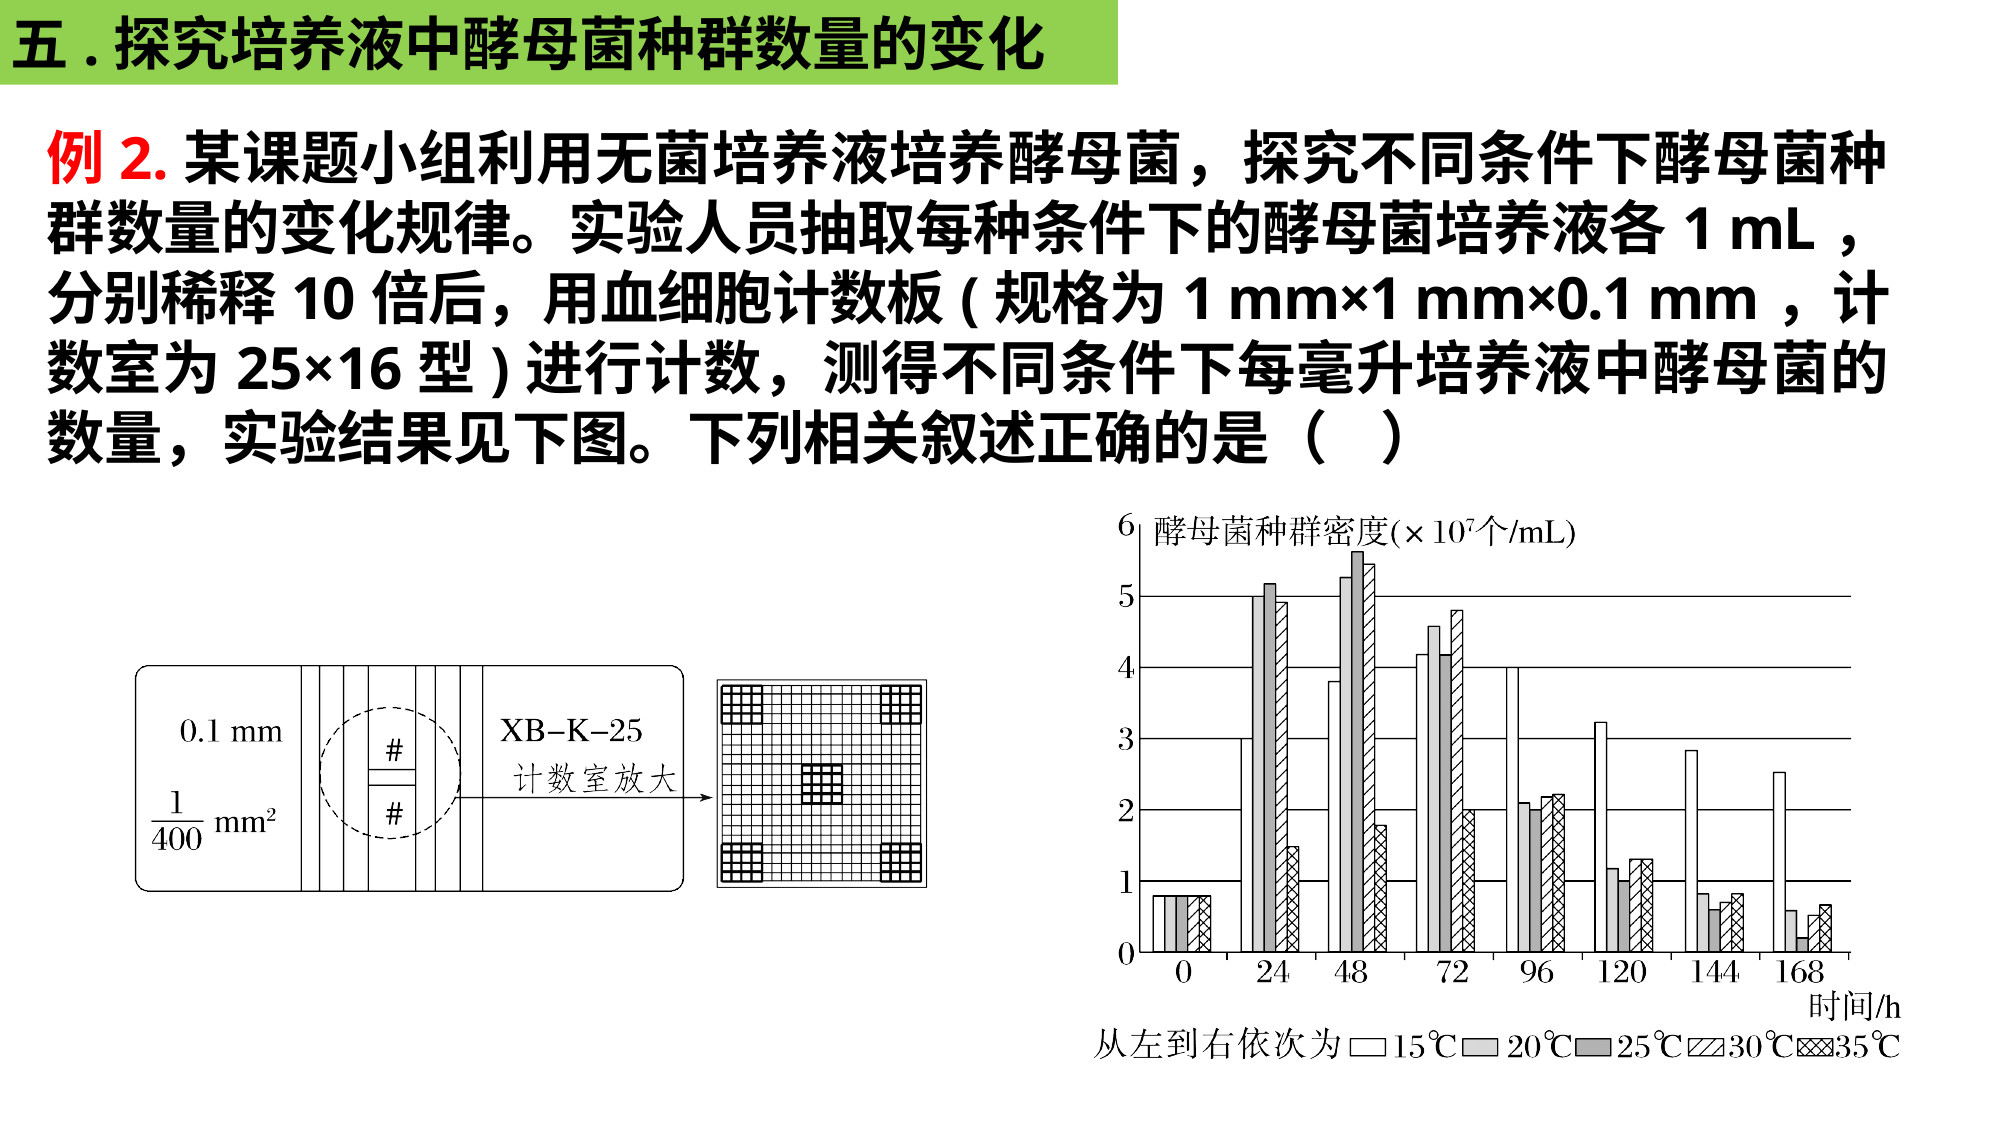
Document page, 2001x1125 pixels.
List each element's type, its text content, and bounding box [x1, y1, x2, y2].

picture [1094, 509, 1901, 1063]
text_box 例2.某课题小组利用无菌培养液培养酵母菌，探究不同条件下酵母菌种群数量的变化规律。实验人员抽取每种条件下的酵母菌培养液各1 mL，分别稀释10倍后，用血细胞计数板(规格为1 mm×1 mm×0.1 mm，计数室为25×16型)进行计数，测得不同条件下每毫升培养液中酵母菌的数量，实验结果见下图。下列相关叙述正确的是（ ） [31, 113, 1904, 479]
text_box 五.探究培养液中酵母菌种群数量的变化 [0, 0, 1118, 85]
picture [125, 656, 933, 906]
